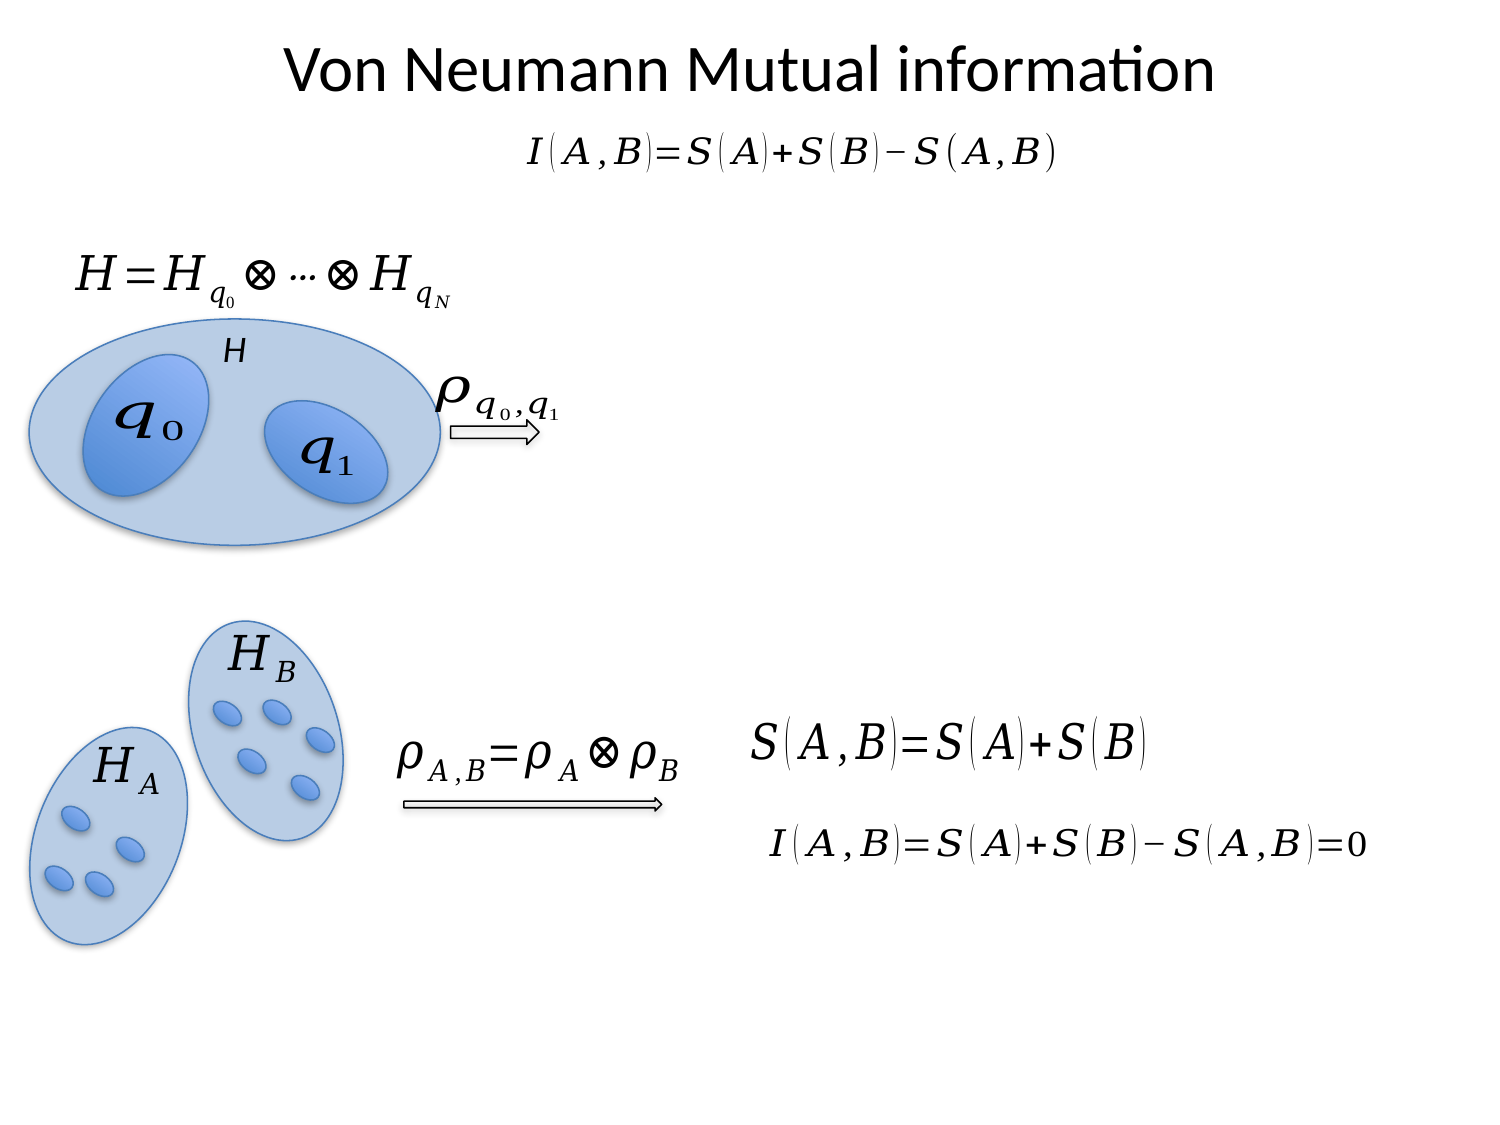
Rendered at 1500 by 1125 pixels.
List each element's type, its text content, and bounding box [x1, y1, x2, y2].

text_box [28, 319, 442, 547]
text_box [262, 699, 292, 726]
text_box H [208, 317, 262, 378]
text_box [115, 836, 146, 863]
text_box [28, 726, 189, 946]
text_box [82, 353, 210, 497]
title Von Neumann Mutual information [75, 0, 1425, 131]
text_box [403, 797, 663, 812]
text_box [305, 727, 336, 754]
text_box [84, 871, 115, 898]
text_box [212, 700, 243, 727]
text_box [263, 399, 389, 505]
text_box [187, 620, 344, 842]
text_box [61, 805, 91, 832]
text_box [449, 419, 540, 446]
text_box [237, 748, 267, 775]
text_box [290, 774, 321, 801]
text_box [44, 865, 74, 892]
